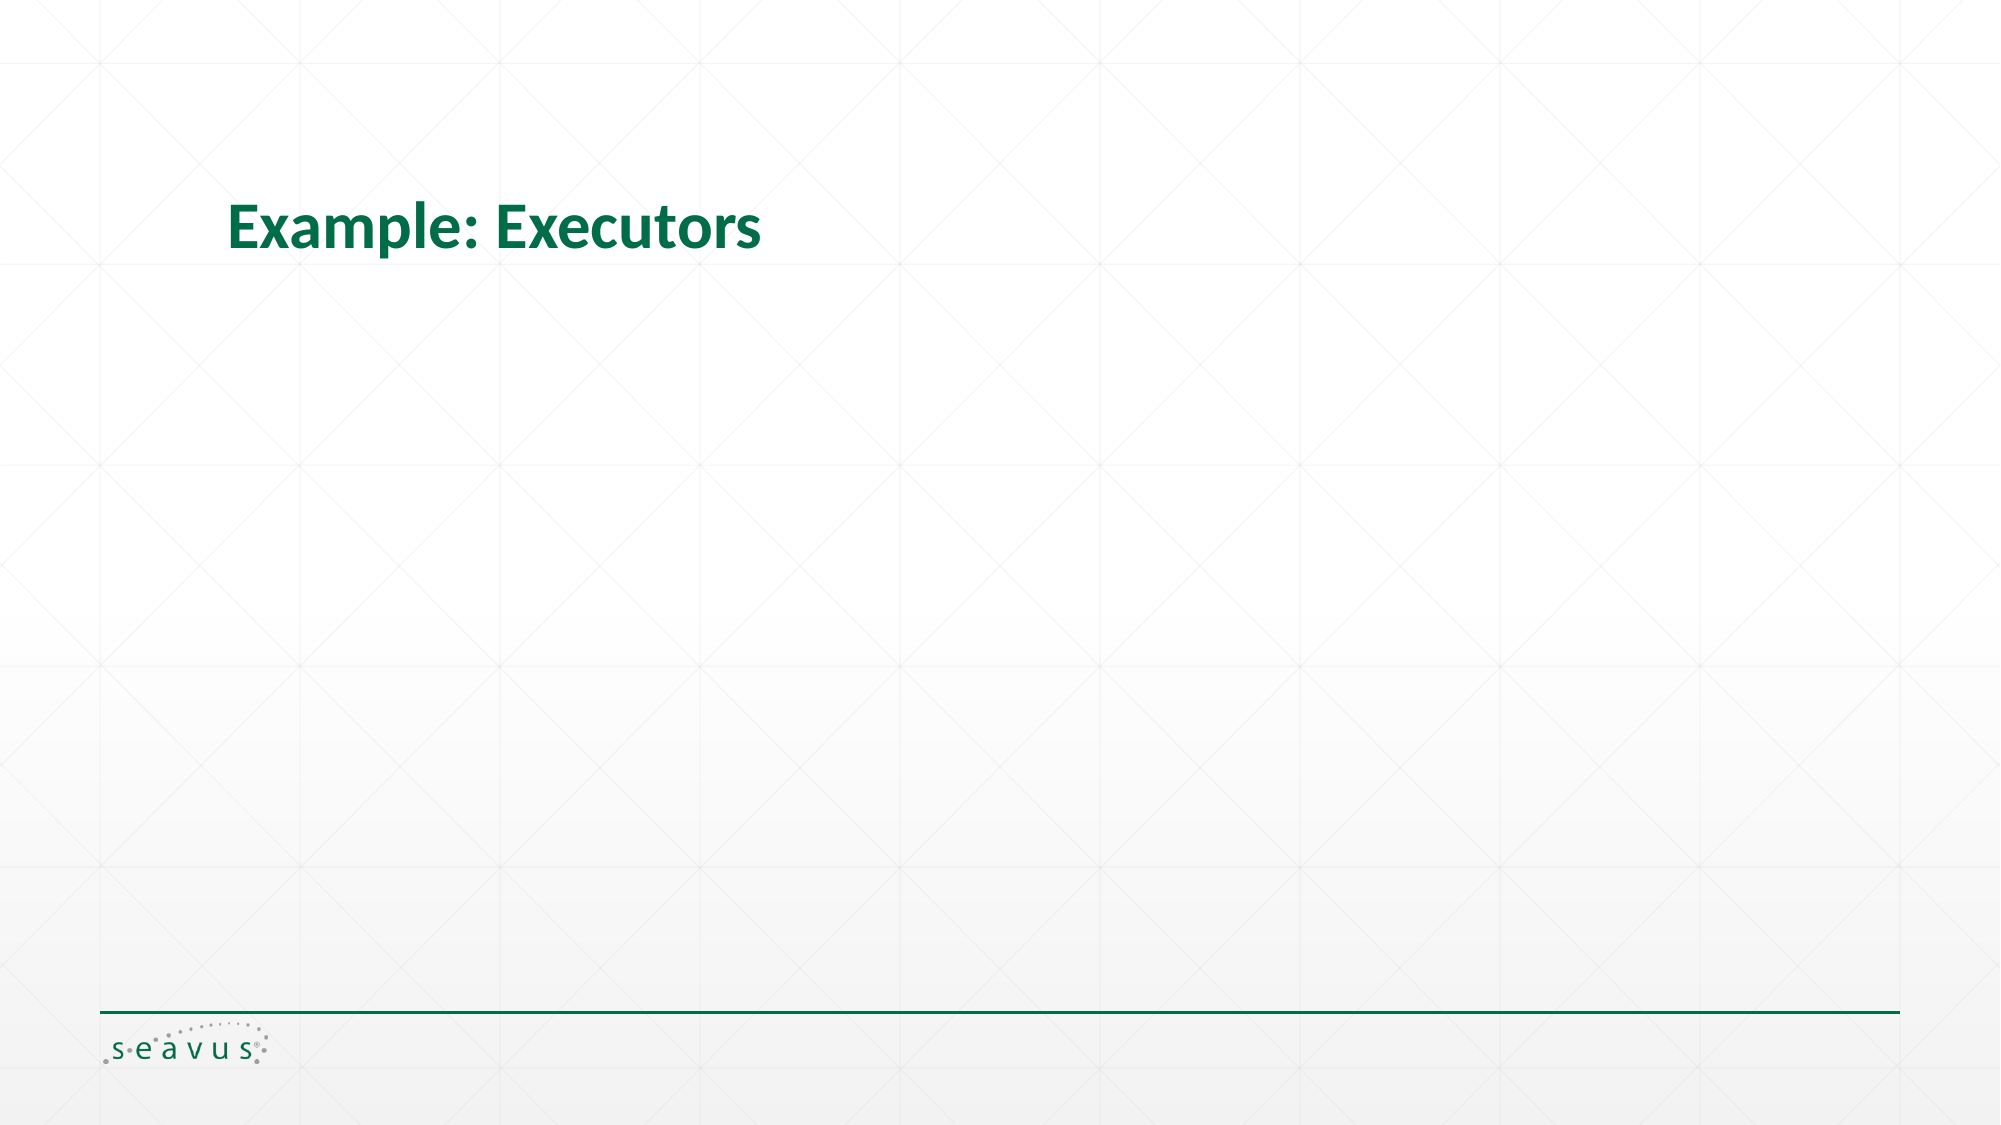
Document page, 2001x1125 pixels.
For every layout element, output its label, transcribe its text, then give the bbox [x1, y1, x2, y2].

title Example: Executors [212, 82, 1788, 271]
picture [103, 1022, 268, 1064]
